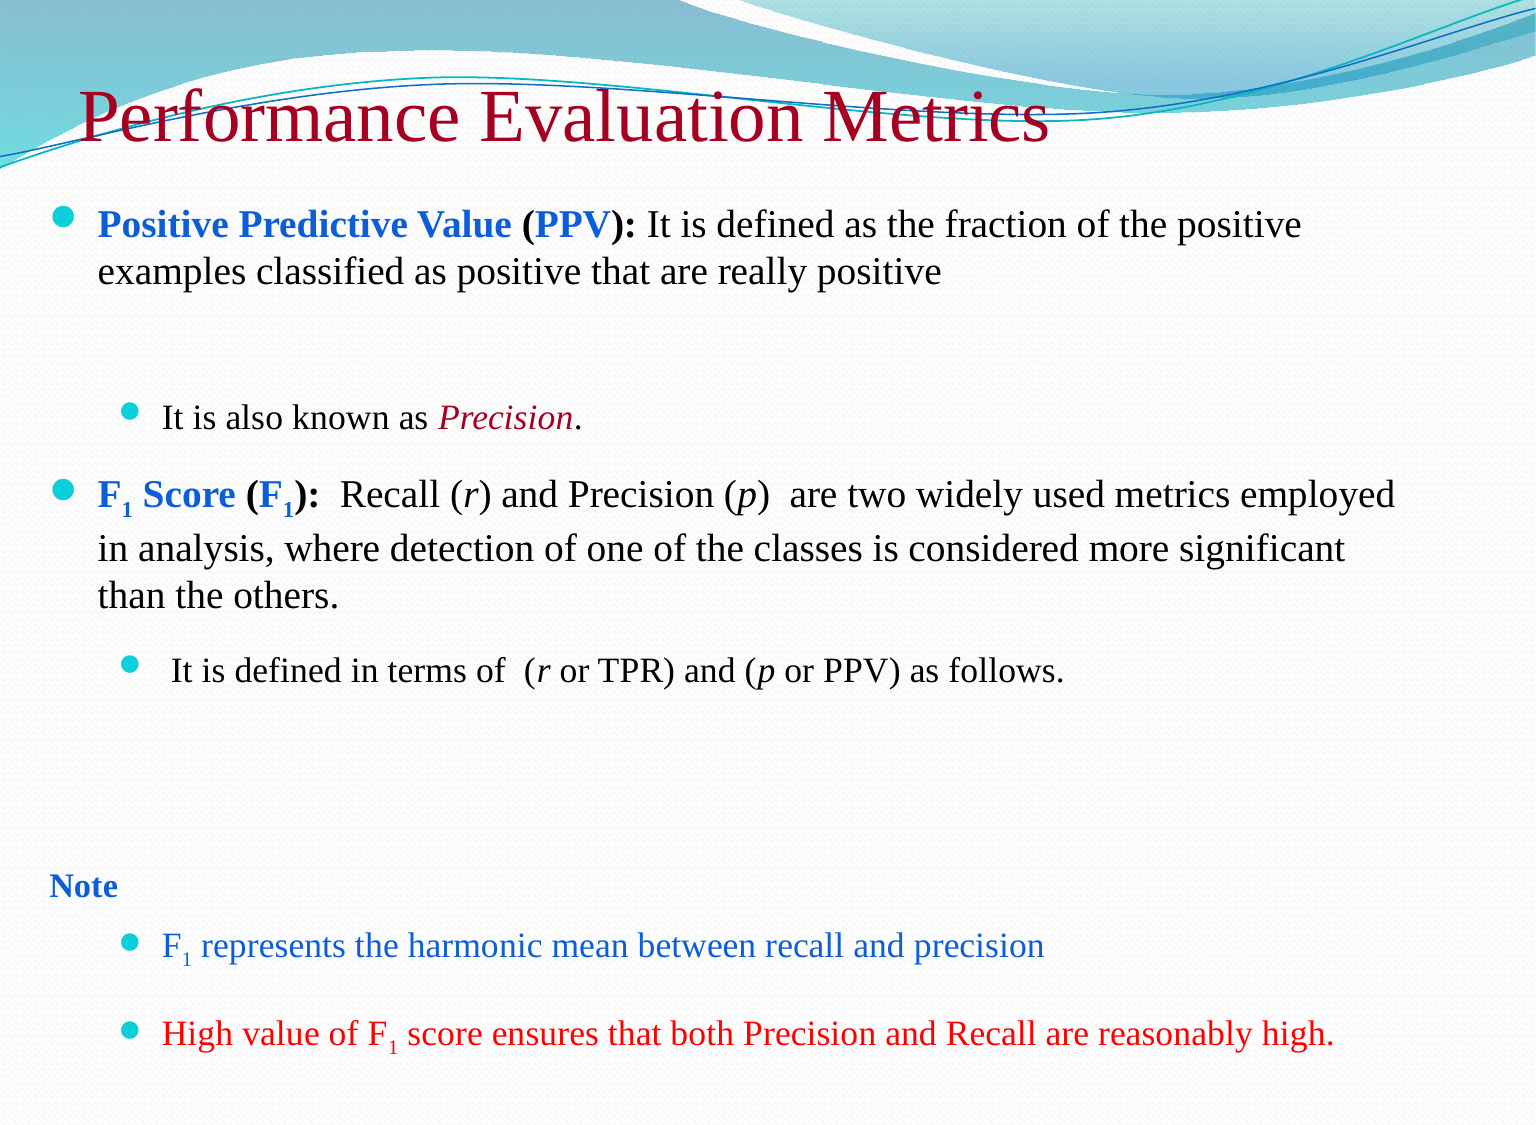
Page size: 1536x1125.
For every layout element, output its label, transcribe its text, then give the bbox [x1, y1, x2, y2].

title Performance Evaluation Metrics [78, 60, 1461, 157]
